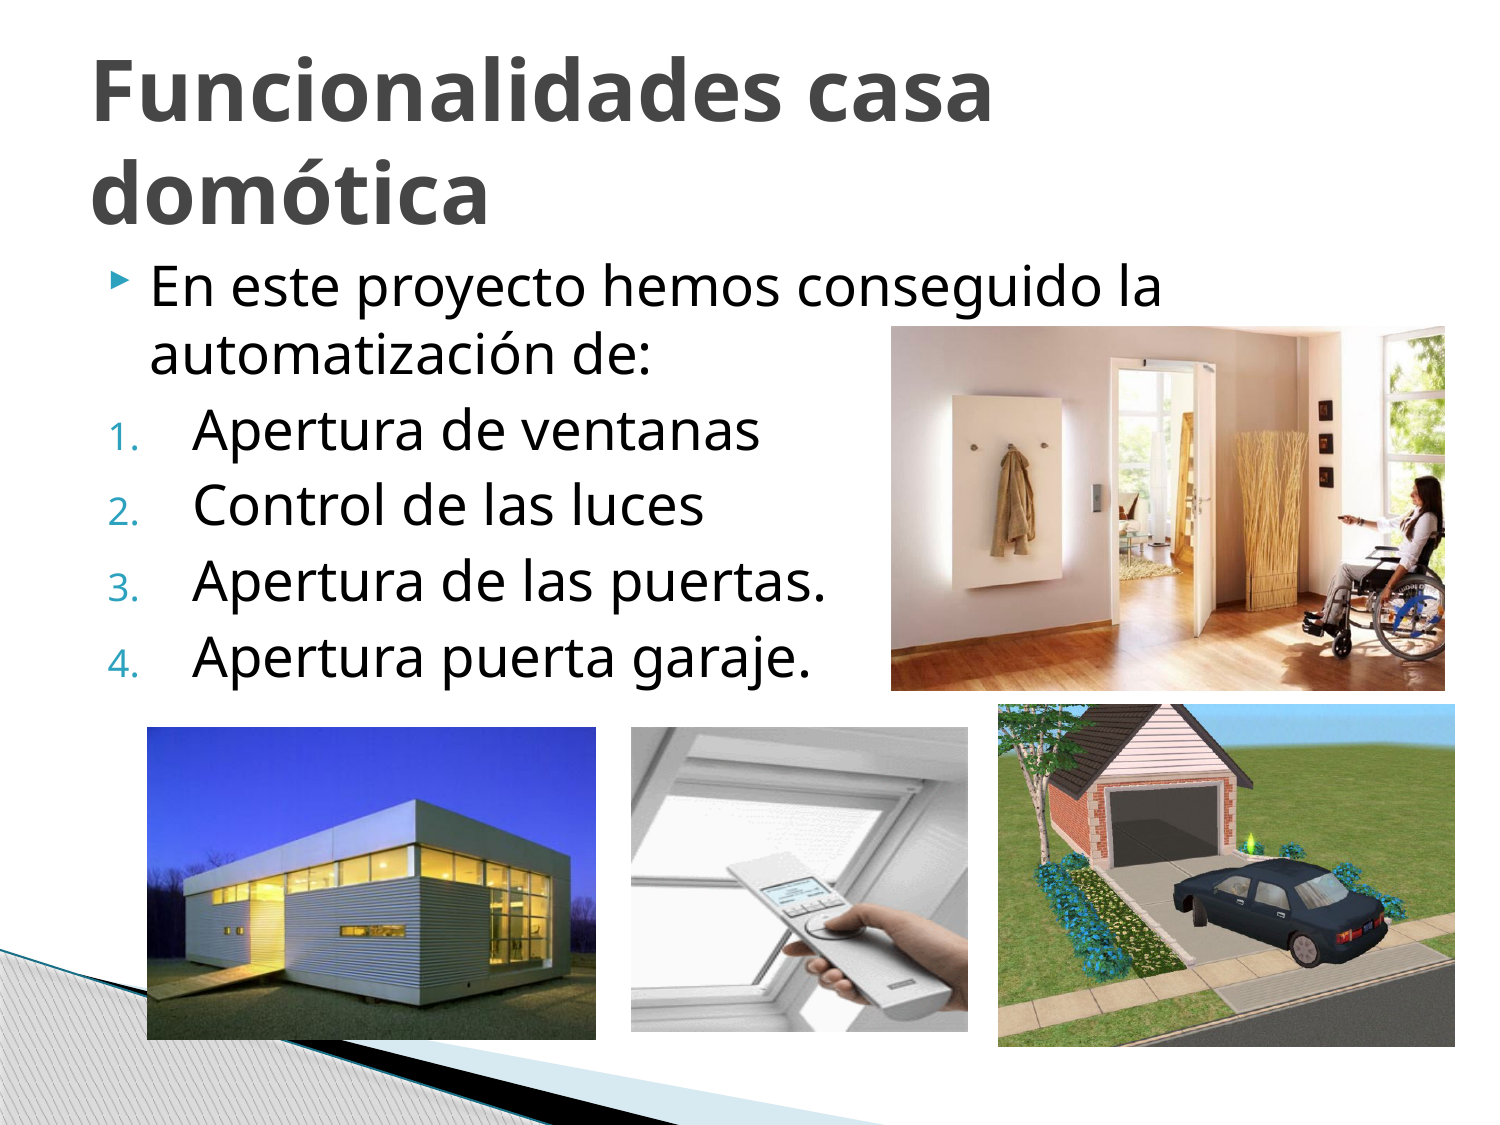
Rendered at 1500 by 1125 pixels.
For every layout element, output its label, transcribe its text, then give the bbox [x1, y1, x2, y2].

picture [147, 727, 597, 1040]
picture [891, 325, 1445, 691]
picture [997, 703, 1455, 1048]
picture [631, 727, 969, 1033]
title Funcionalidades casa domótica [75, 45, 1425, 233]
list En este proyecto hemos conseguido la automatización de: Apertura de ventanas Control de las luces Apertura de las puertas. Apertura puerta garaje. [75, 243, 1425, 986]
